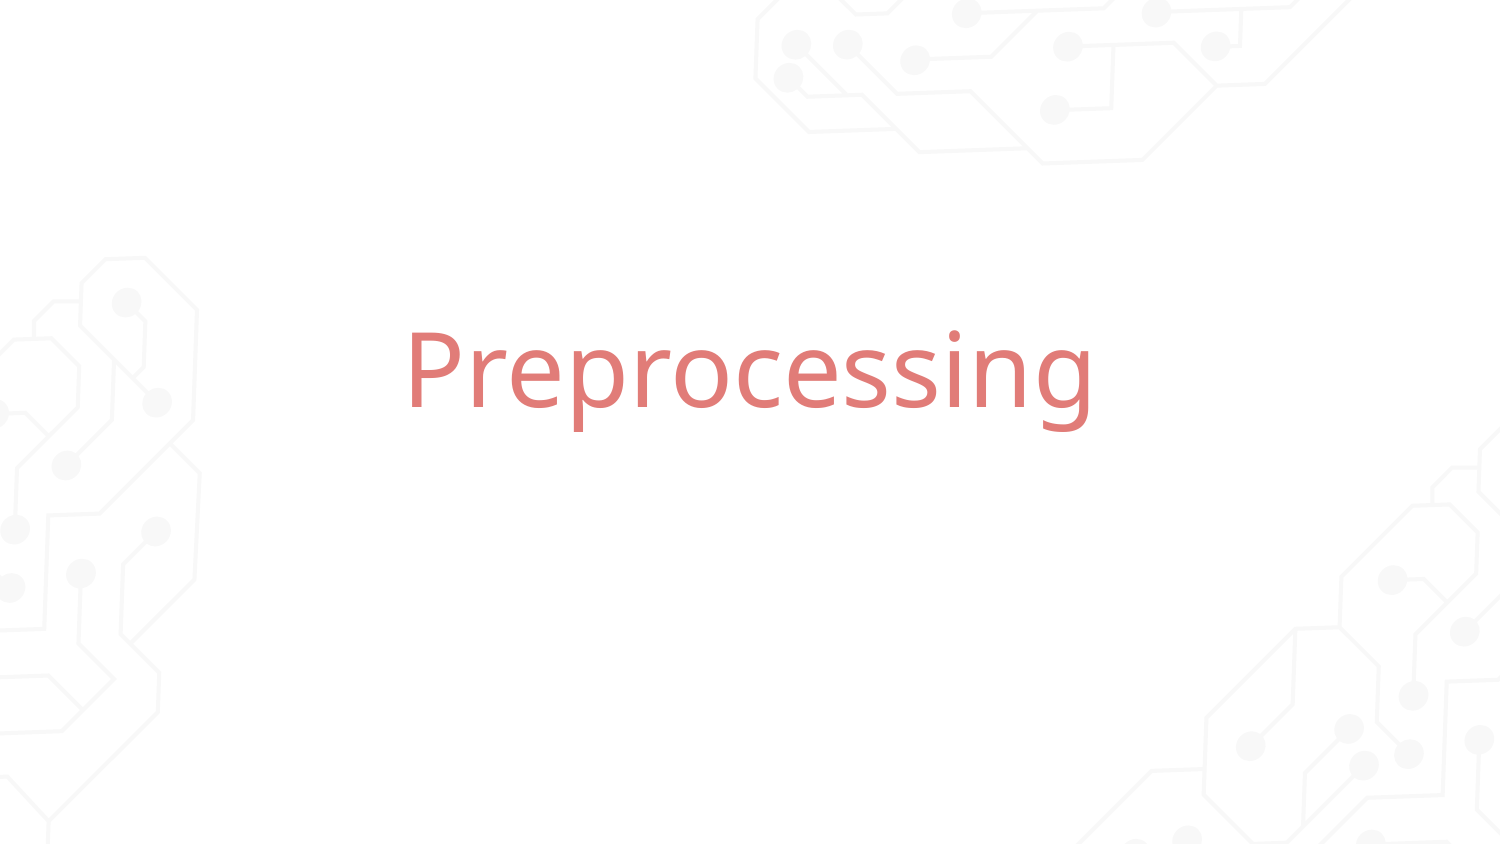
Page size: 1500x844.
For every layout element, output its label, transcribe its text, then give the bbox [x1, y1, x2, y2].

title Preprocessing [369, 288, 1131, 440]
